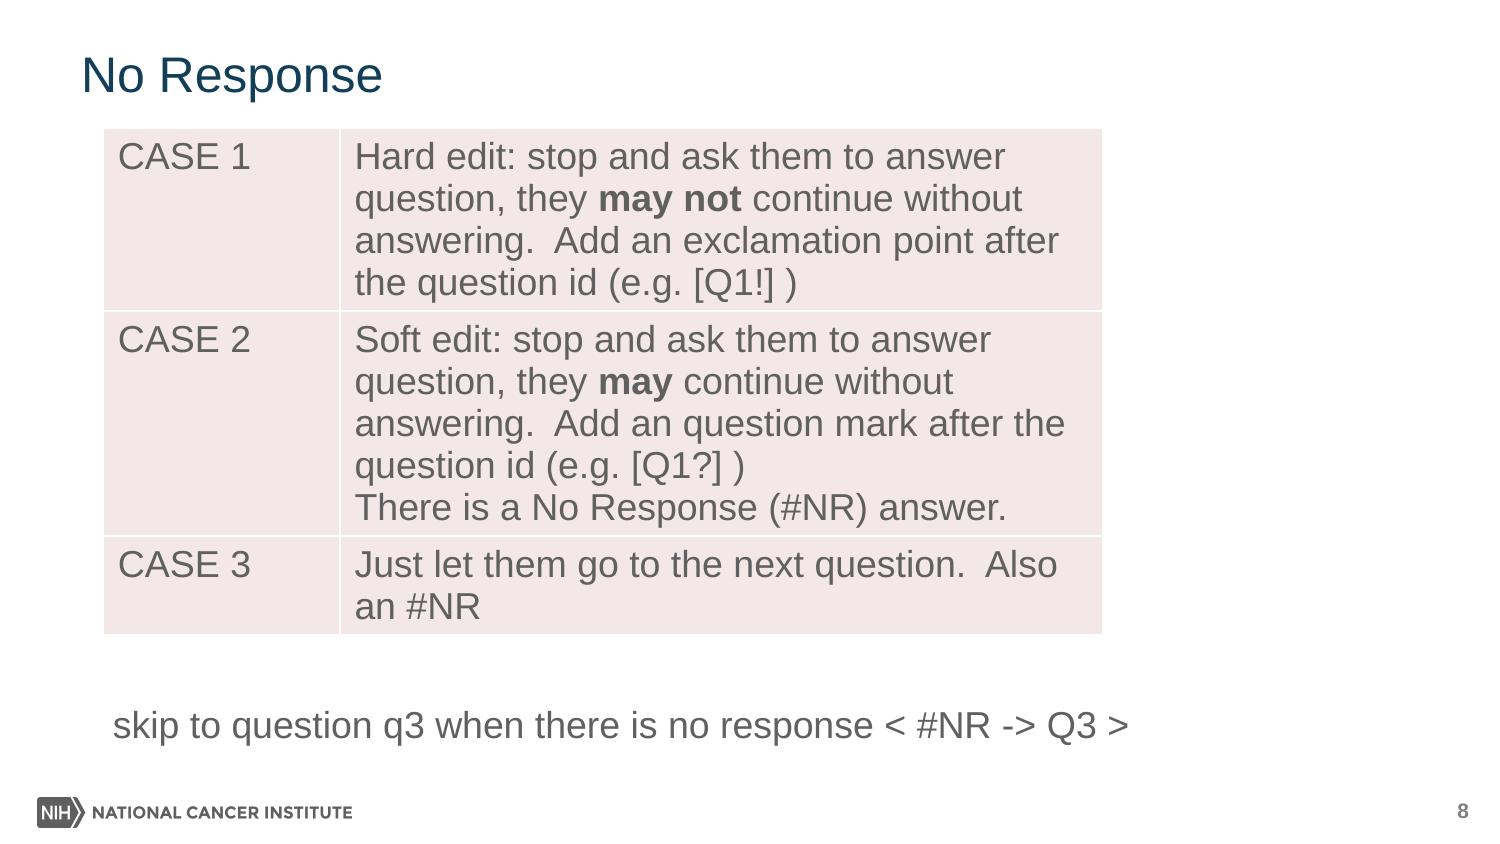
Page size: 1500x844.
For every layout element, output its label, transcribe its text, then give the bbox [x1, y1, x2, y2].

table_cell Soft edit: stop and ask them to answer question, they may continue without answering. Add an question mark after the question id (e.g. [Q1?] ) There is a No Response (#NR) answer. [341, 312, 1102, 535]
text_box skip to question q3 when there is no response < #NR -> Q3 > [98, 693, 1145, 753]
picture [37, 797, 352, 828]
table_cell Just let them go to the next question. Also an #NR [341, 537, 1102, 634]
table_cell CASE 2 [104, 312, 339, 535]
table_header CASE 1 [104, 129, 339, 310]
title No Response [81, 51, 1421, 104]
table_header Hard edit: stop and ask them to answer question, they may not continue without answering. Add an exclamation point after the question id (e.g. [Q1!] ) [341, 129, 1102, 310]
table_cell CASE 3 [104, 537, 339, 634]
